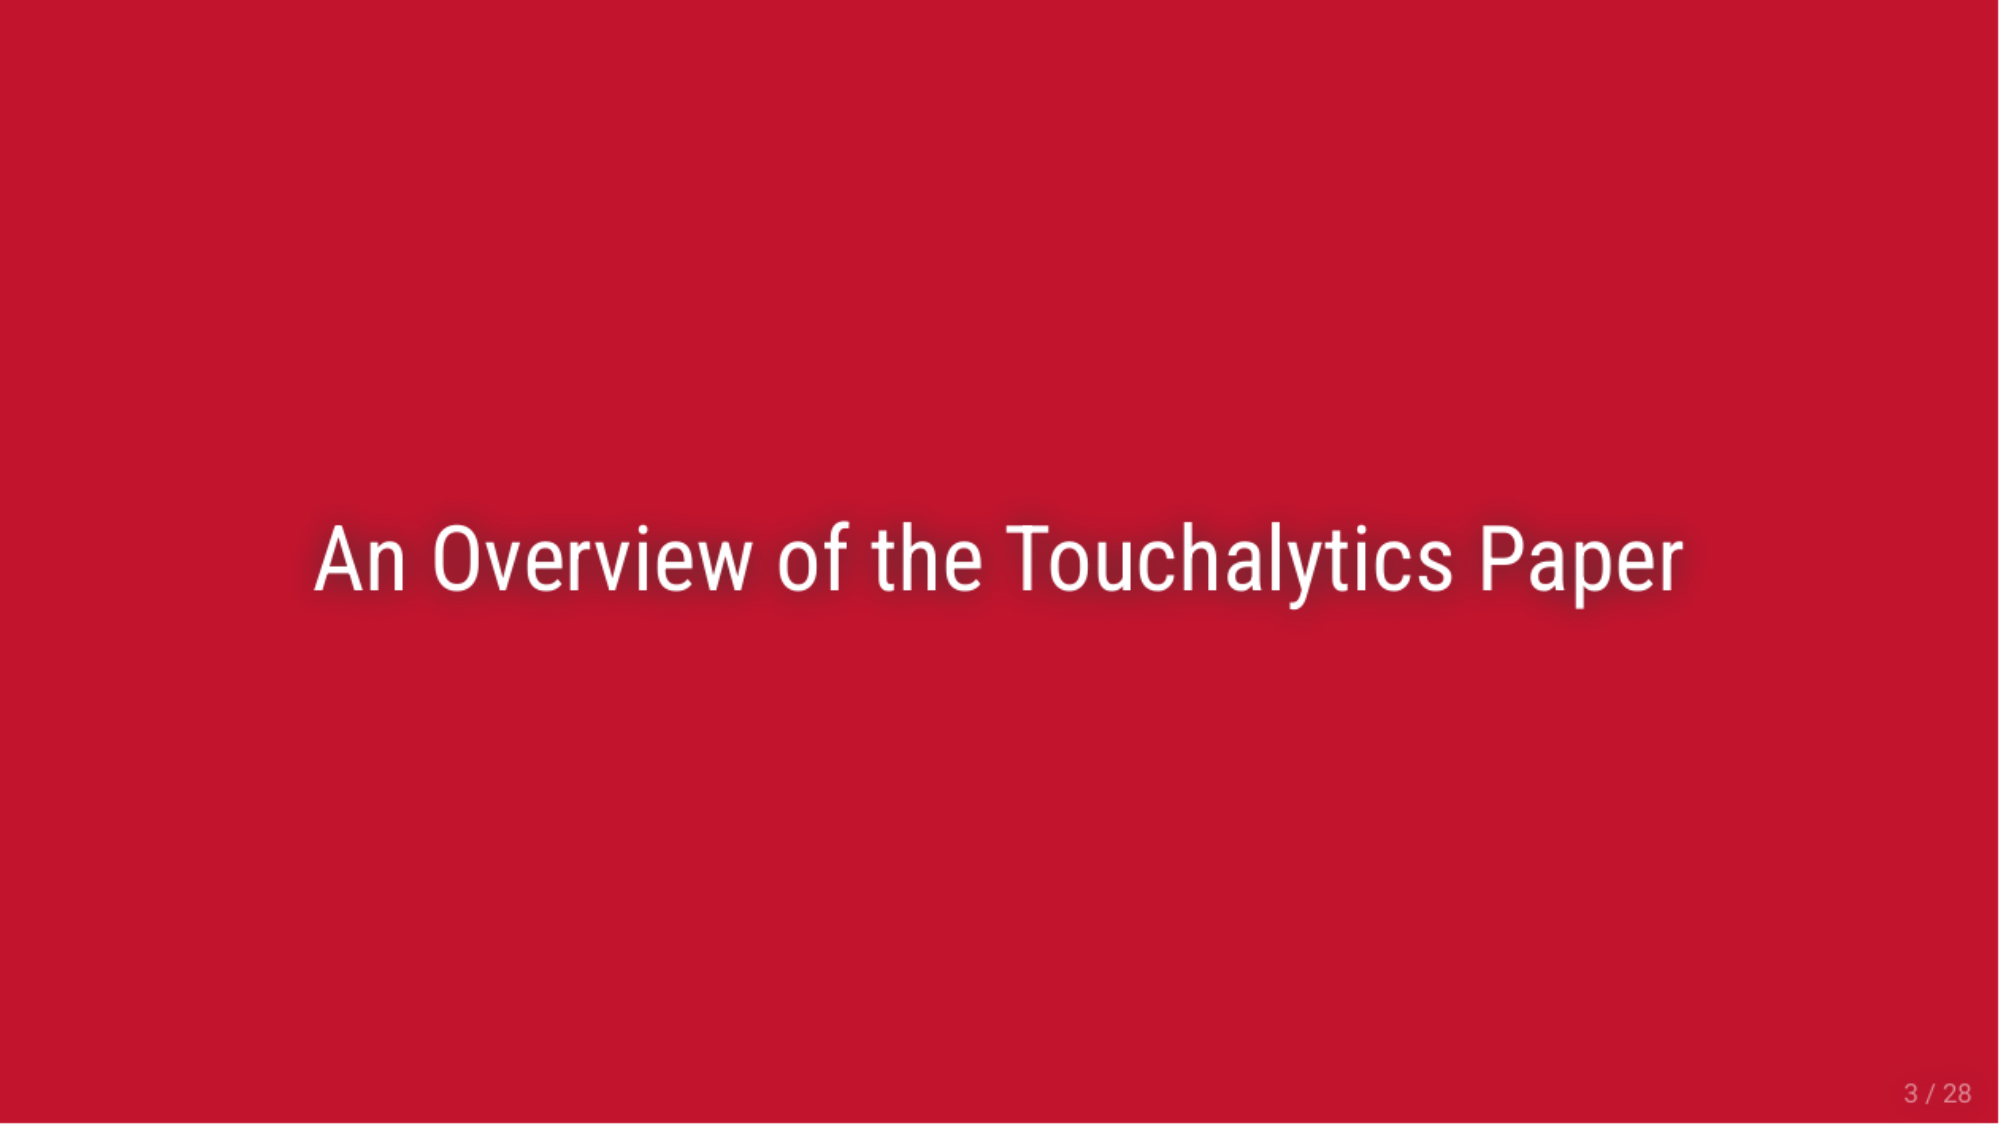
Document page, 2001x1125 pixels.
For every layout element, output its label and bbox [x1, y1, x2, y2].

list [0, 0, 2000, 1125]
